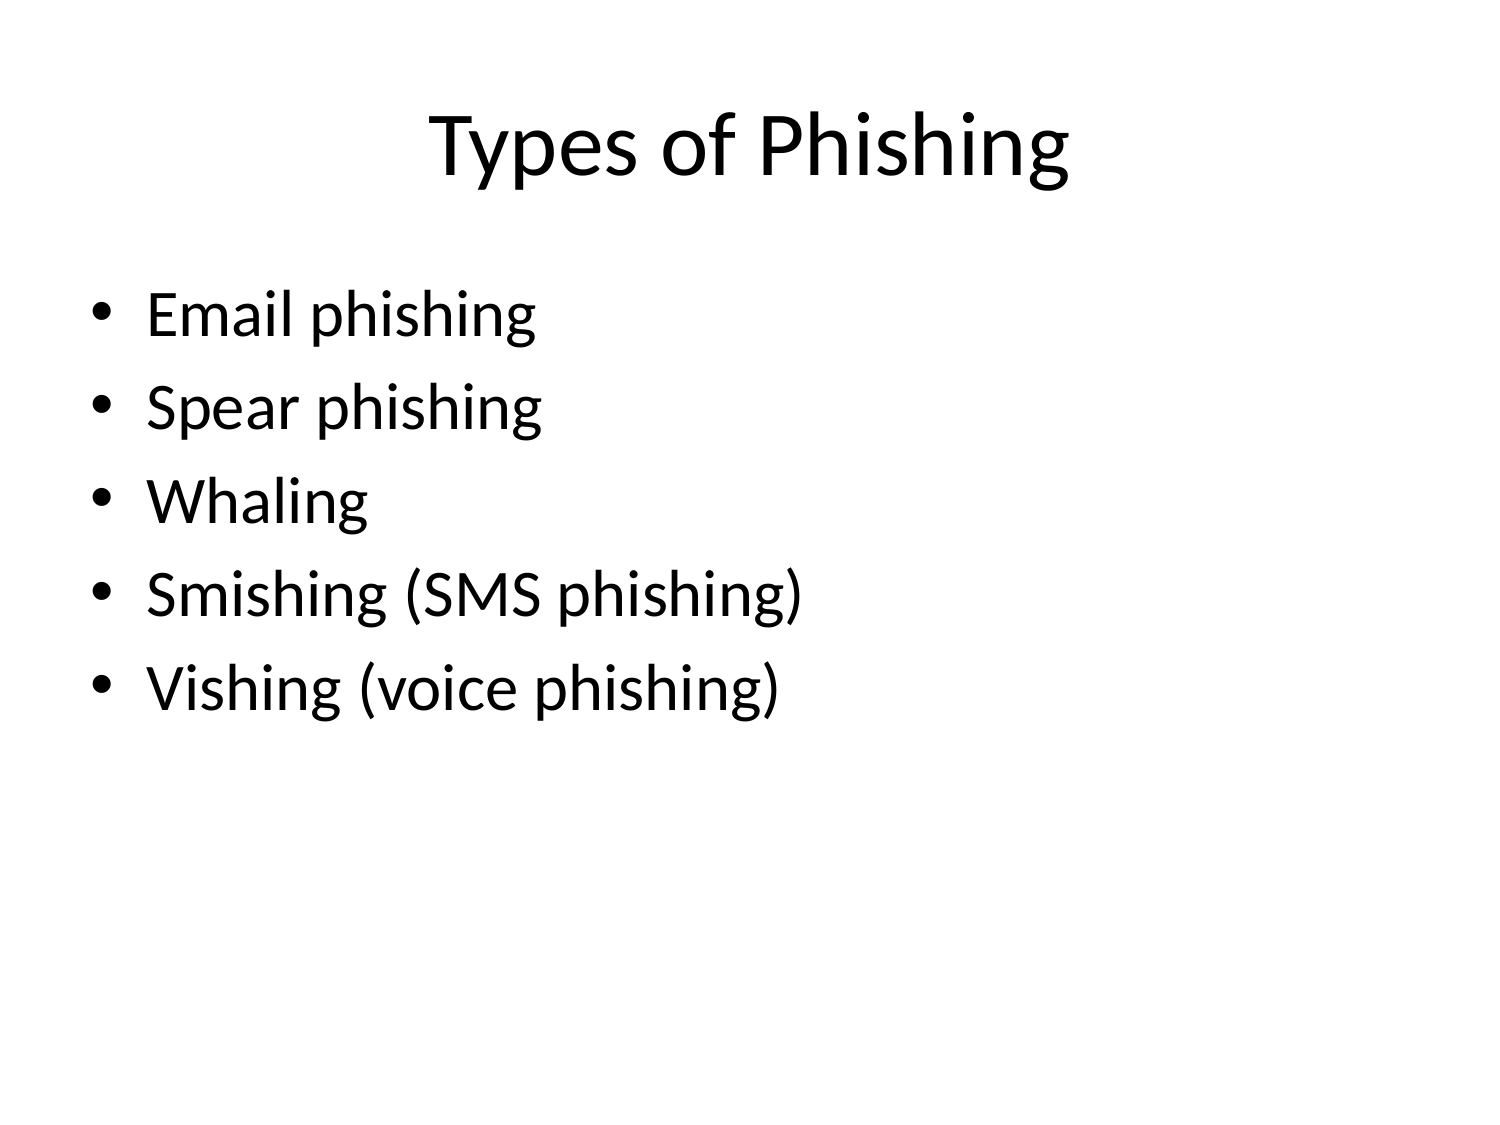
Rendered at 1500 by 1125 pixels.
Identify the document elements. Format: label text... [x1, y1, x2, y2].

list Email phishing Spear phishing Whaling Smishing (SMS phishing) Vishing (voice phishing) [75, 262, 1425, 1005]
title Types of Phishing [75, 45, 1425, 233]
